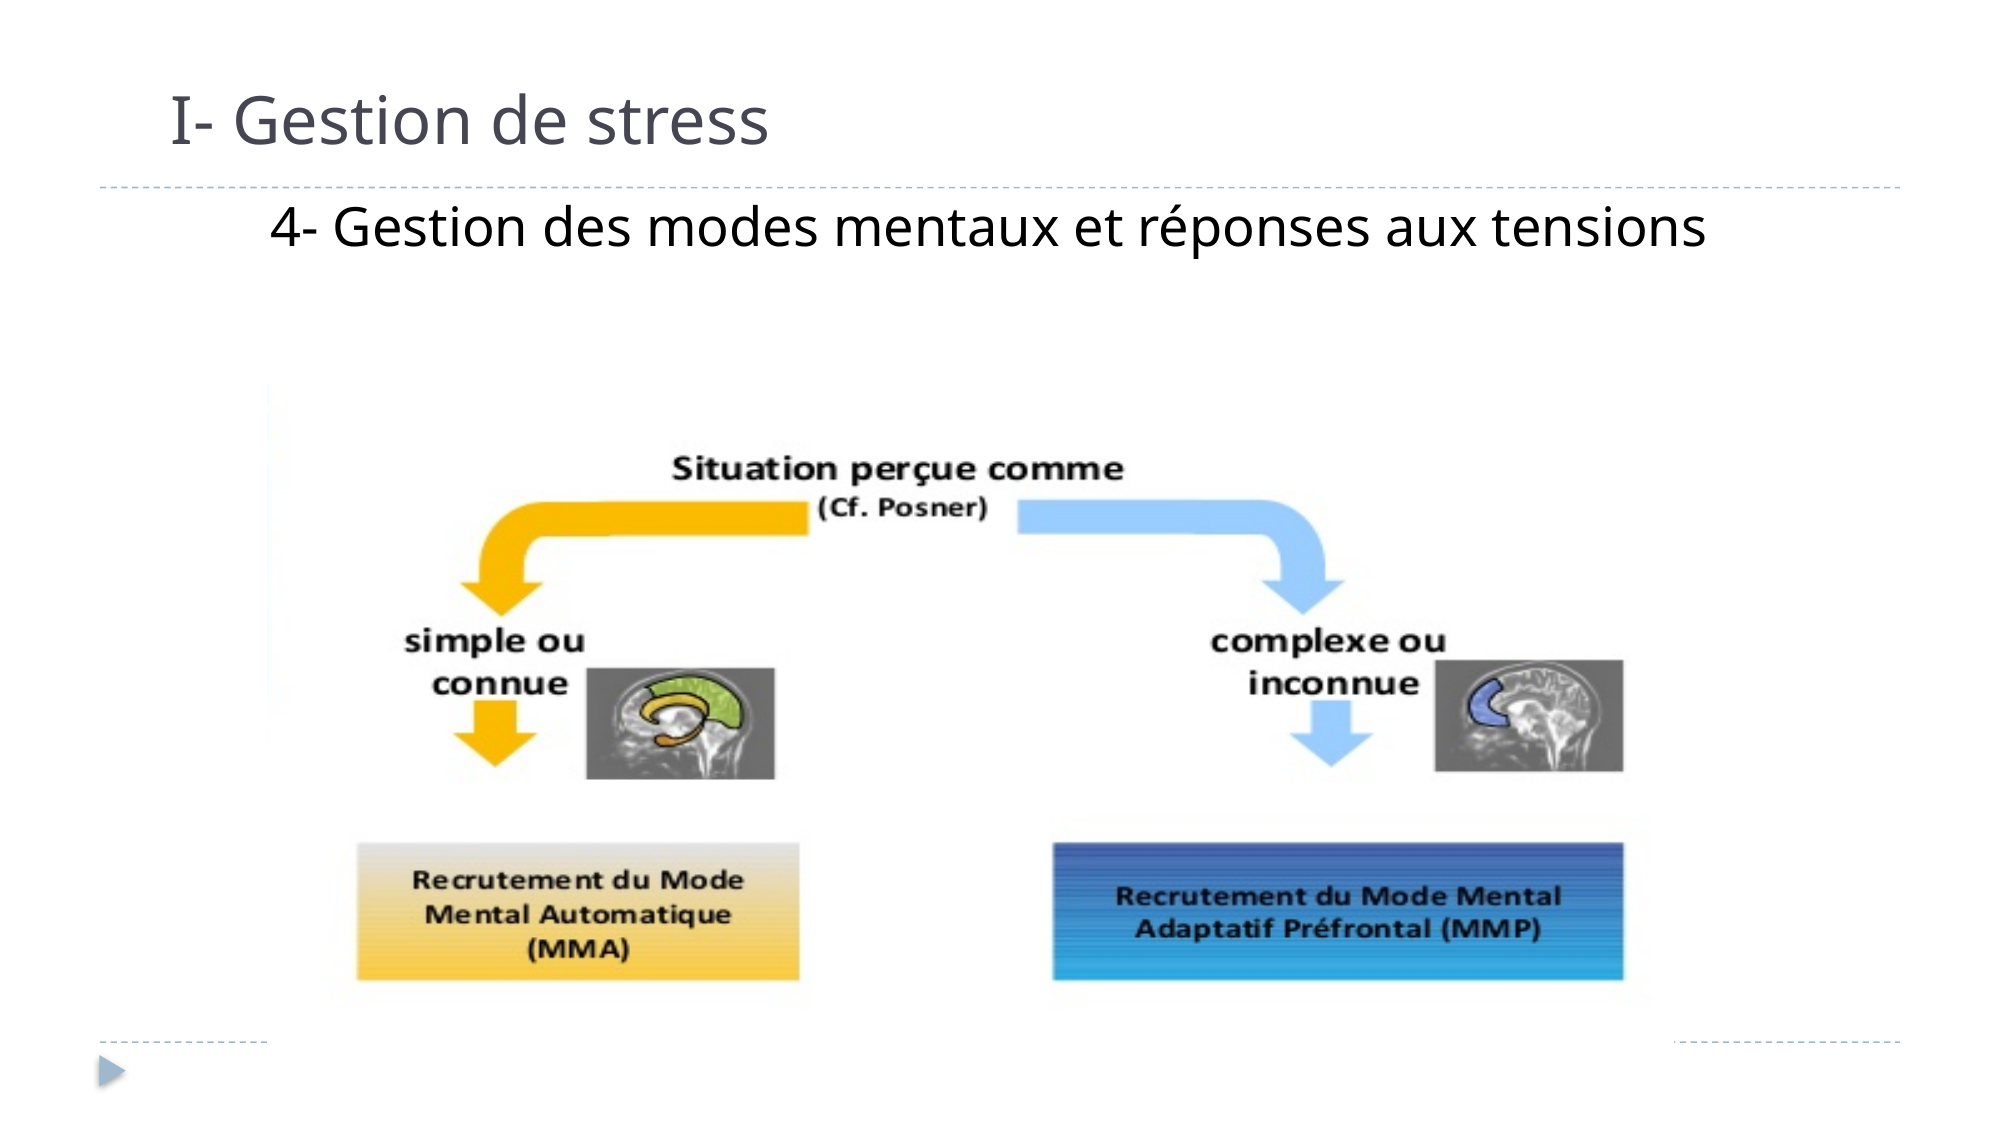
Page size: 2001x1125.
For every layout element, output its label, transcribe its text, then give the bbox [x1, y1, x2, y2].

title I- Gestion de stress [156, 2, 1506, 166]
list 4- Gestion des modes mentaux et réponses aux tensions [255, 184, 1733, 1071]
picture [267, 385, 1674, 1095]
